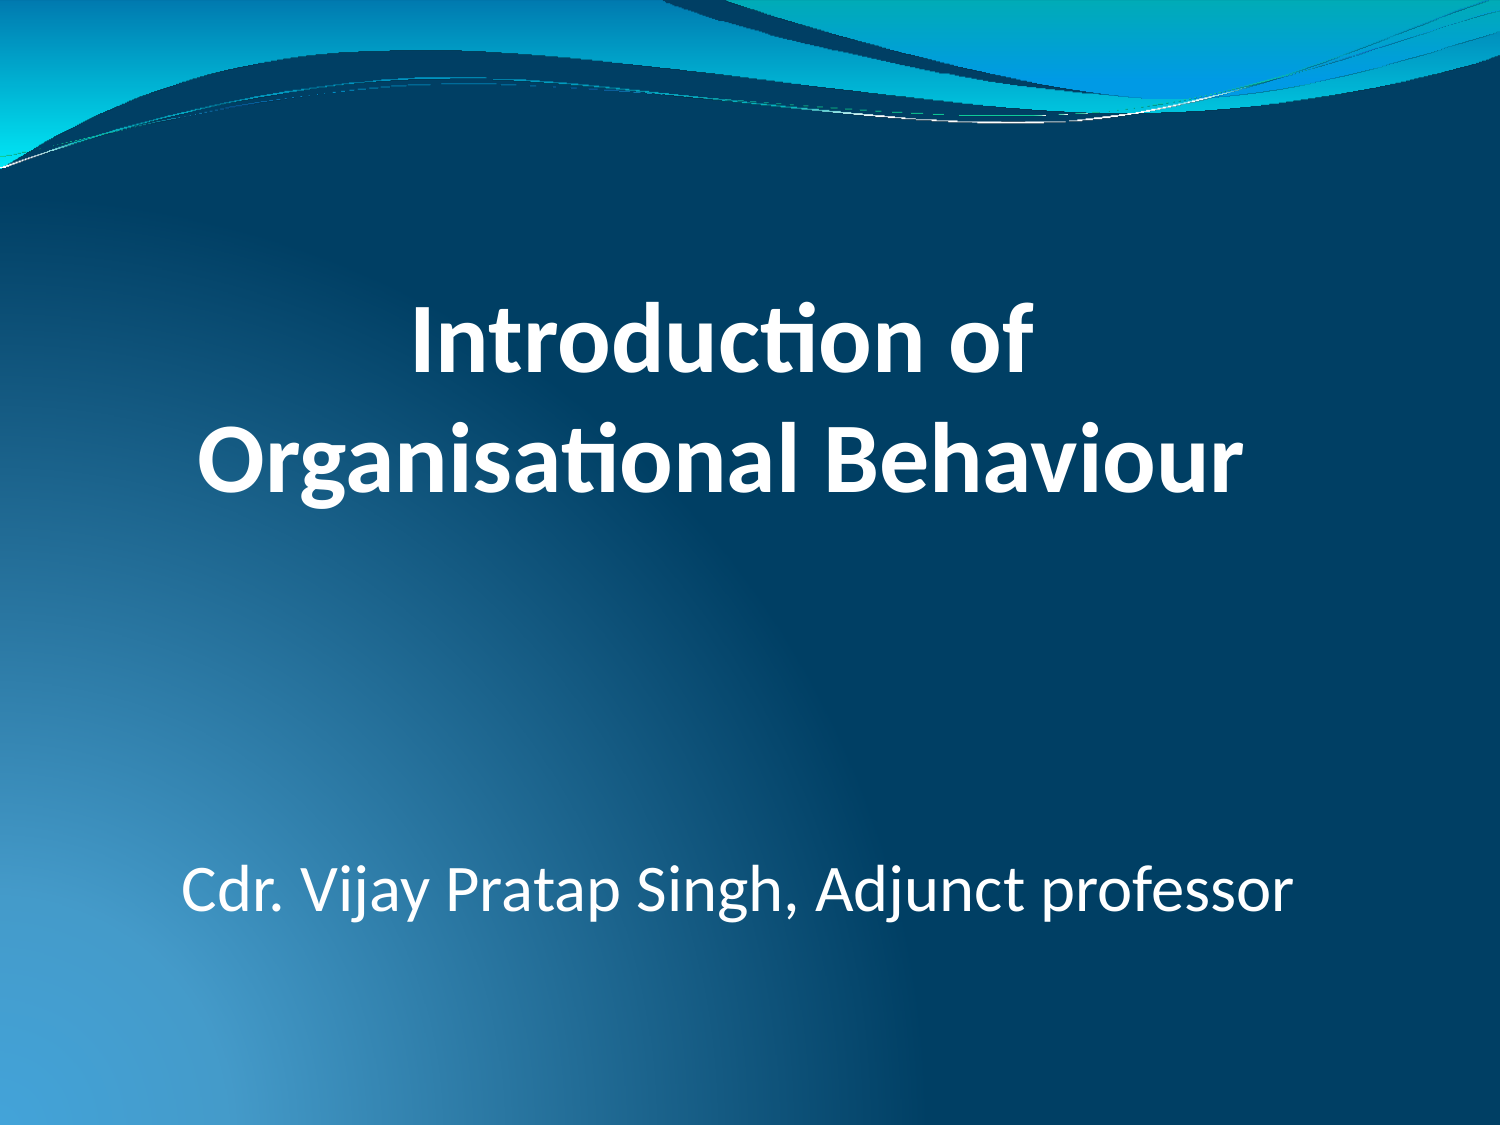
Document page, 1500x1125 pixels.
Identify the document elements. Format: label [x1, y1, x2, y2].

text_box [0, 0, 1500, 1125]
